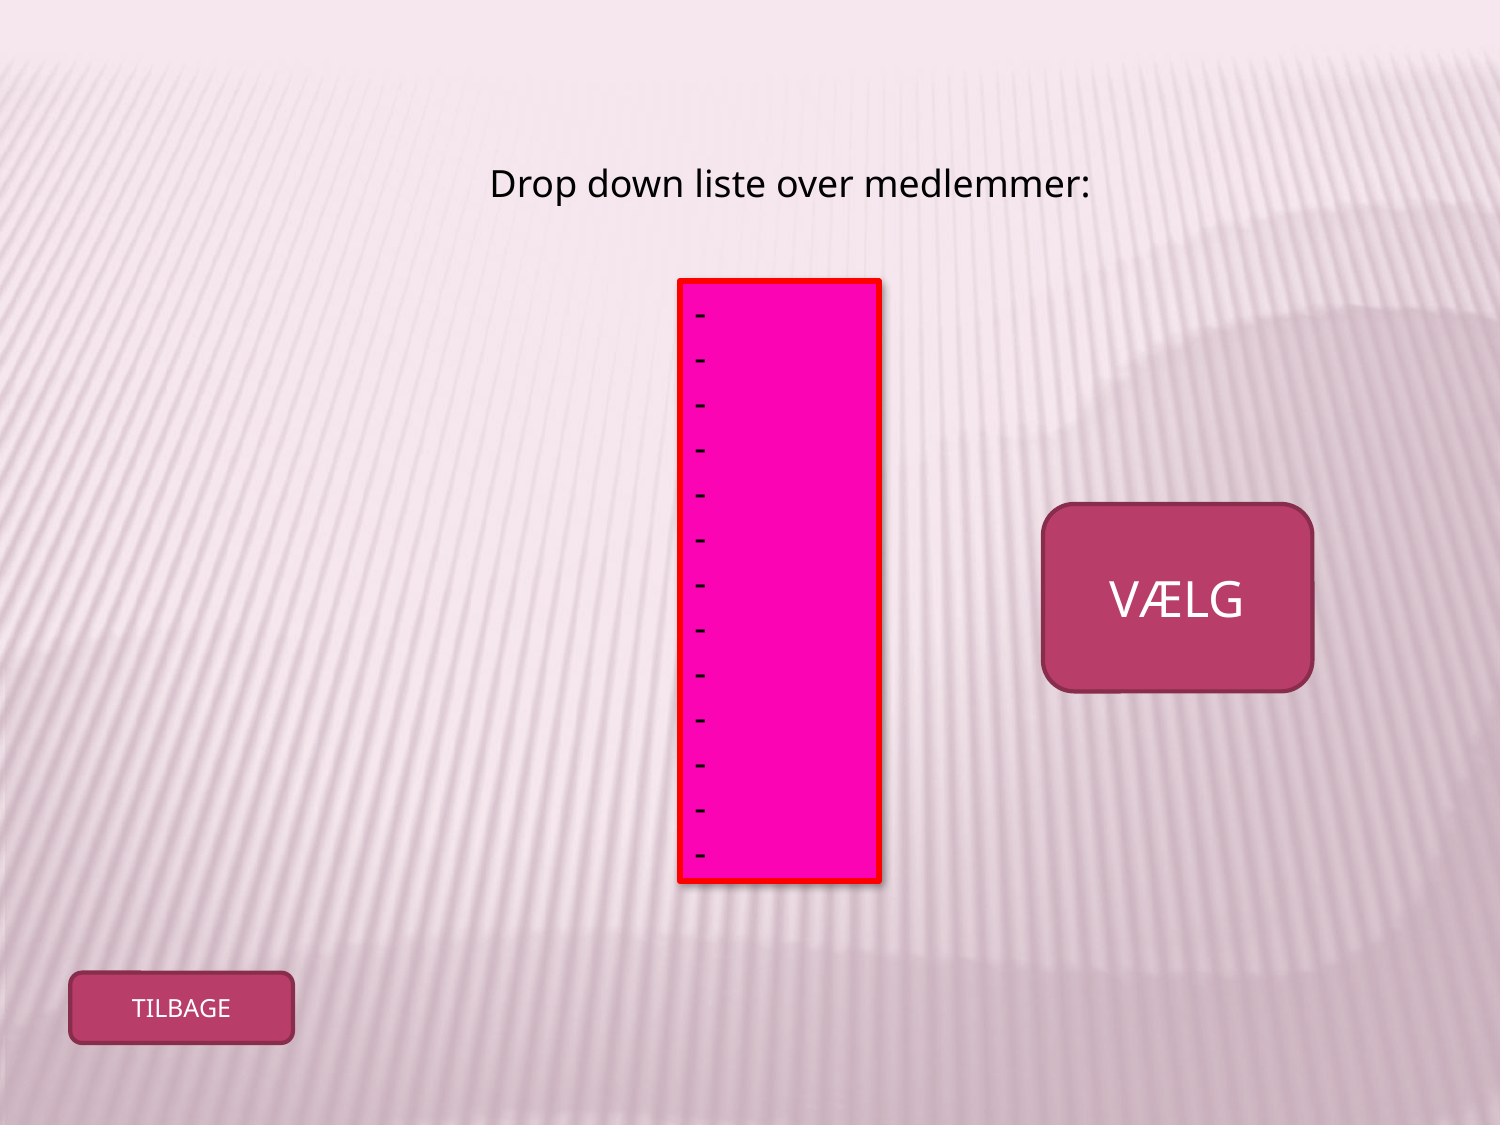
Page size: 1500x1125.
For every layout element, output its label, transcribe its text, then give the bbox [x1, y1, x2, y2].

text_box Drop down liste over medlemmer: [474, 152, 1106, 213]
text_box - - - - - - - - - - - - - [679, 281, 879, 881]
text_box TILBAGE [68, 970, 296, 1046]
text_box VÆLG [1040, 501, 1315, 694]
